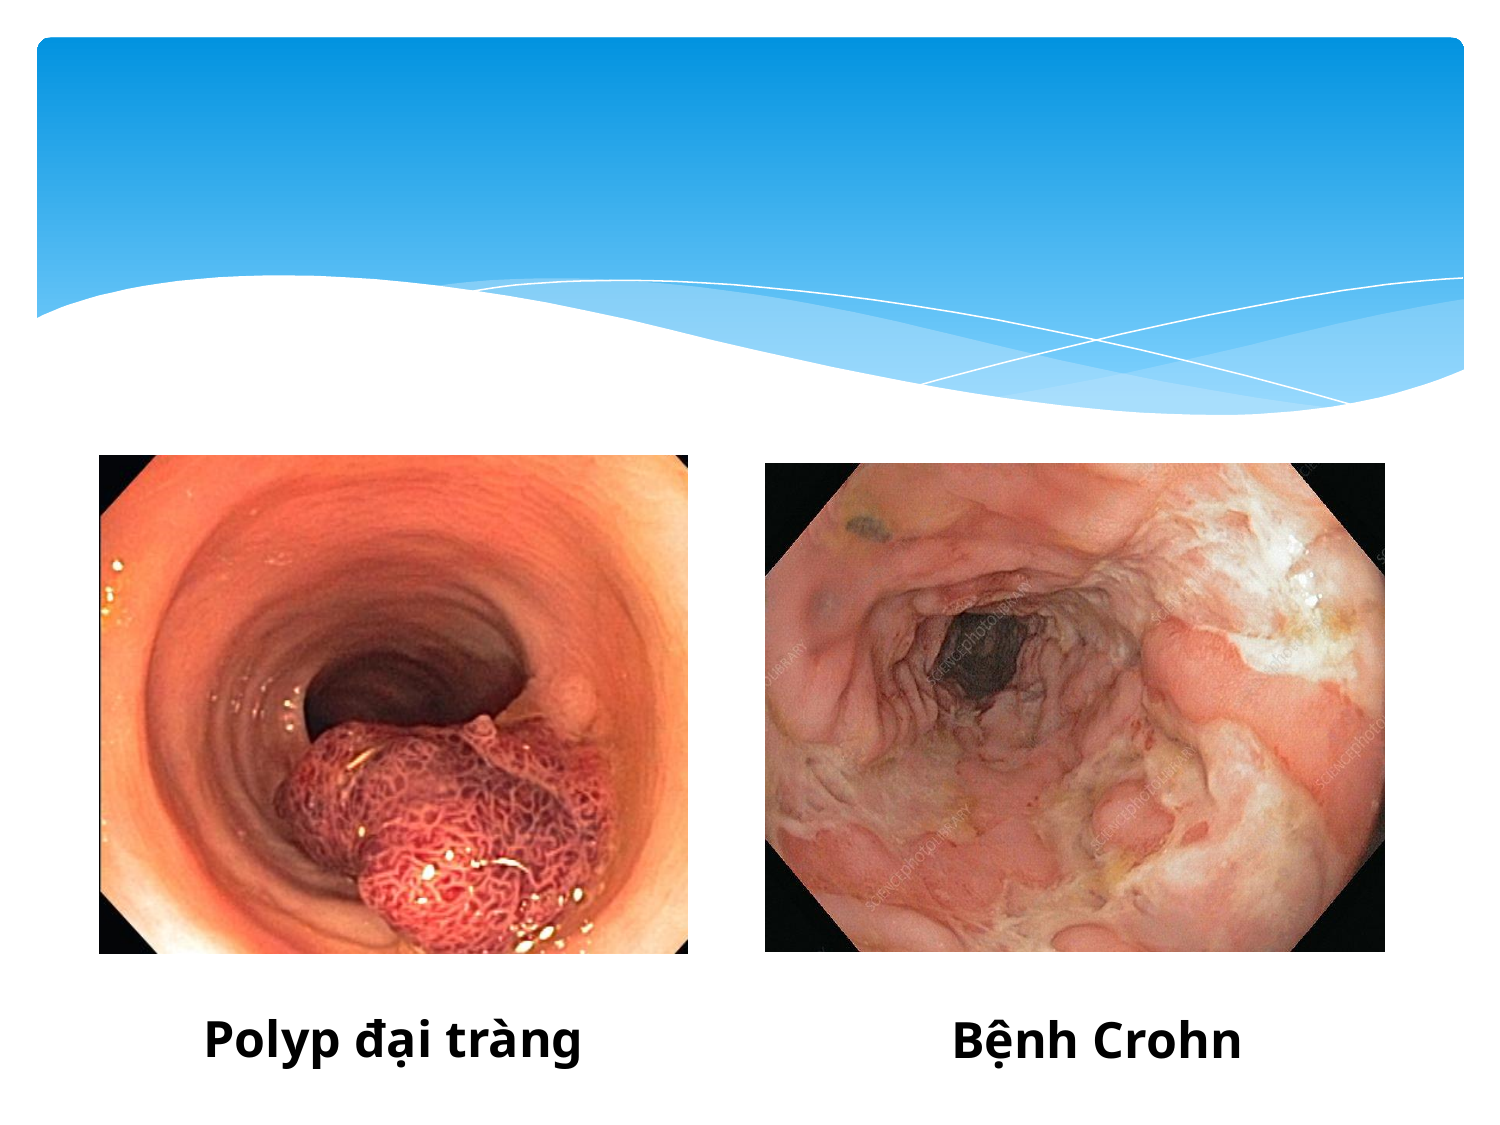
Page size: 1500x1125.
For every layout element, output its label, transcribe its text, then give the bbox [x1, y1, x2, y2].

picture [764, 463, 1385, 952]
text_box Polyp đại tràng [137, 999, 650, 1075]
text_box Bệnh Crohn [840, 1000, 1354, 1076]
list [99, 454, 688, 954]
